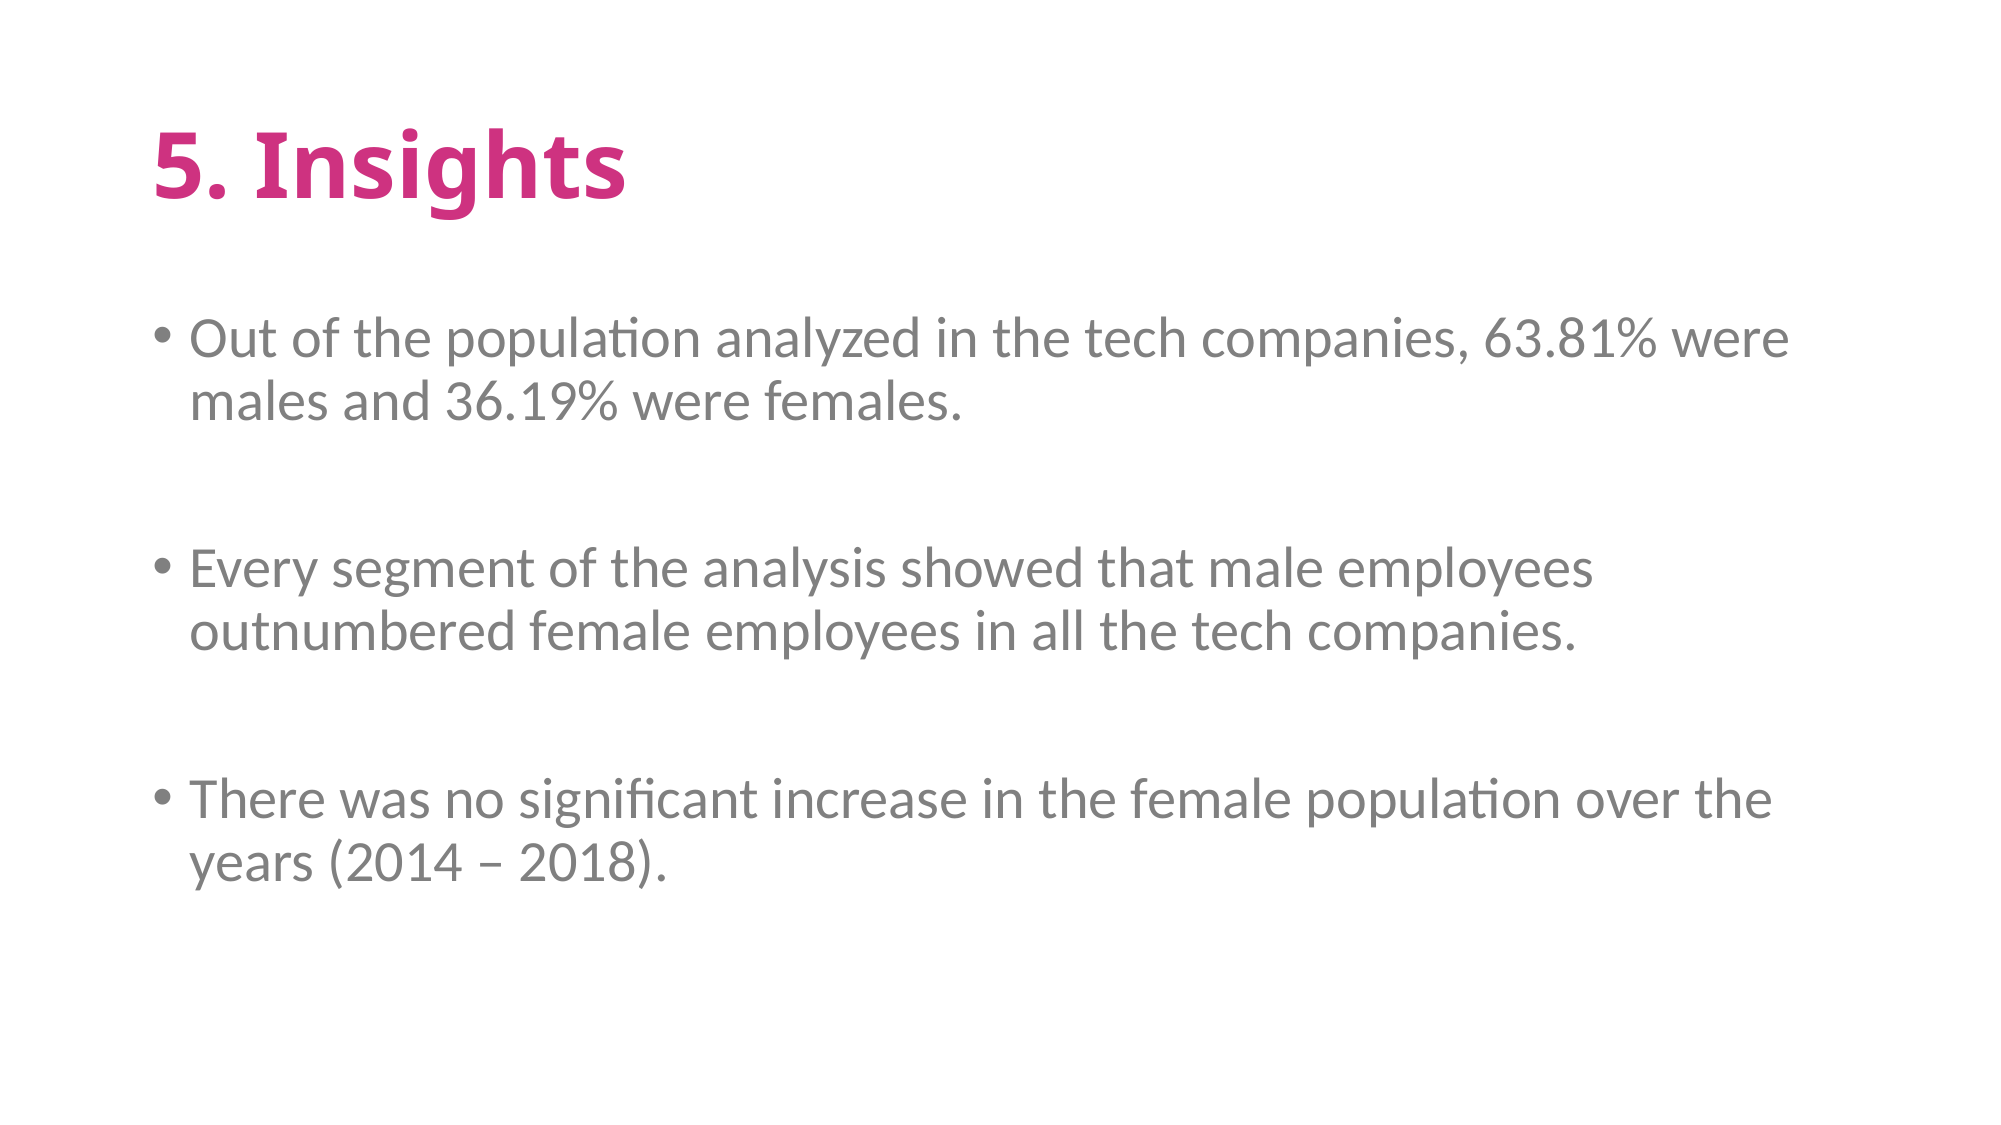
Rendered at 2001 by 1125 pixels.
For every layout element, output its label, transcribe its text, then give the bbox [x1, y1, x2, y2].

list Out of the population analyzed in the tech companies, 63.81% were males and 36.19% were females. Every segment of the analysis showed that male employees outnumbered female employees in all the tech companies. There was no significant increase in the female population over the years (2014 – 2018). [137, 299, 1863, 1014]
title 5. Insights [137, 59, 1863, 278]
